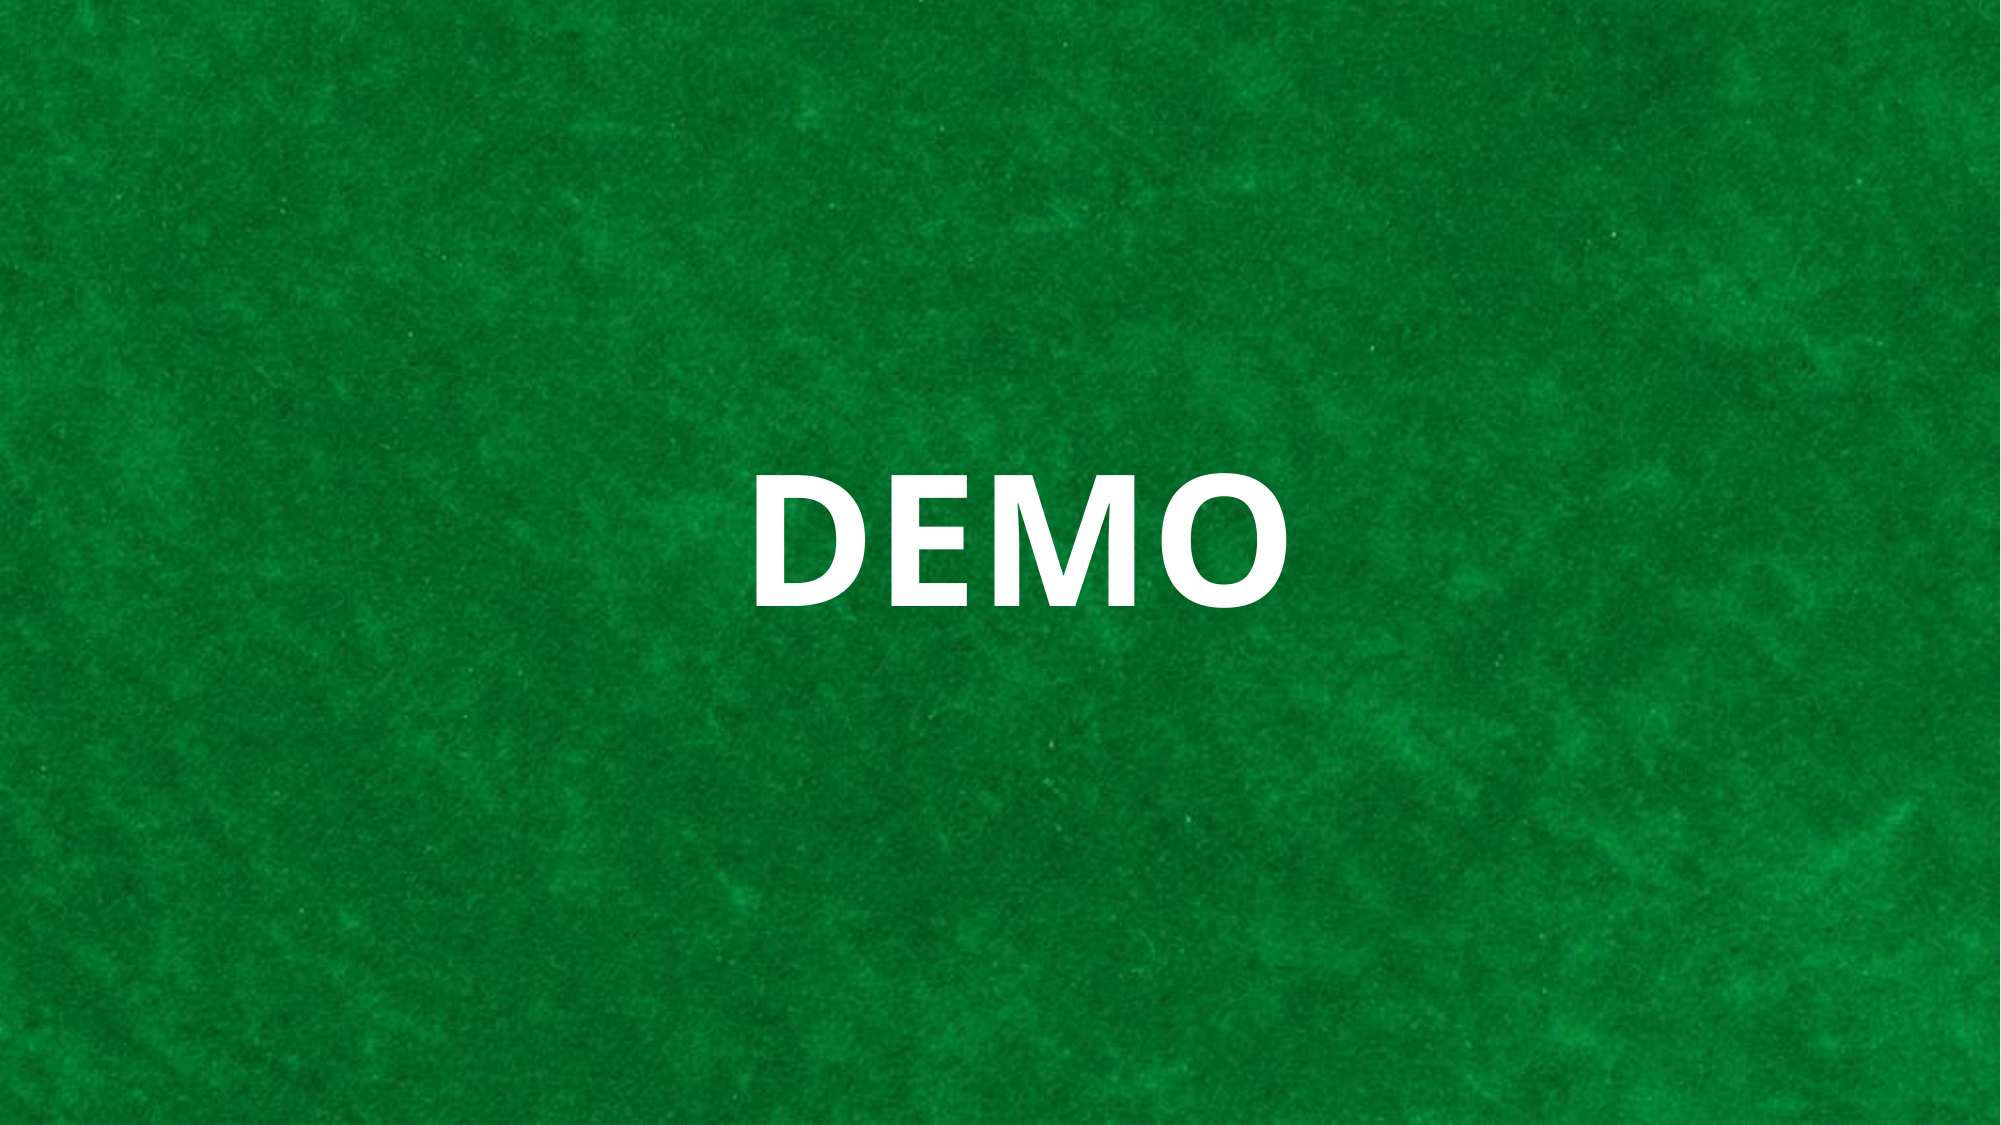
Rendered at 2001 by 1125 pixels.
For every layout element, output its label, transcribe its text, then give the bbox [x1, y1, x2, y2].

title DEMO [156, 42, 1882, 1053]
picture [0, 0, 2001, 1125]
